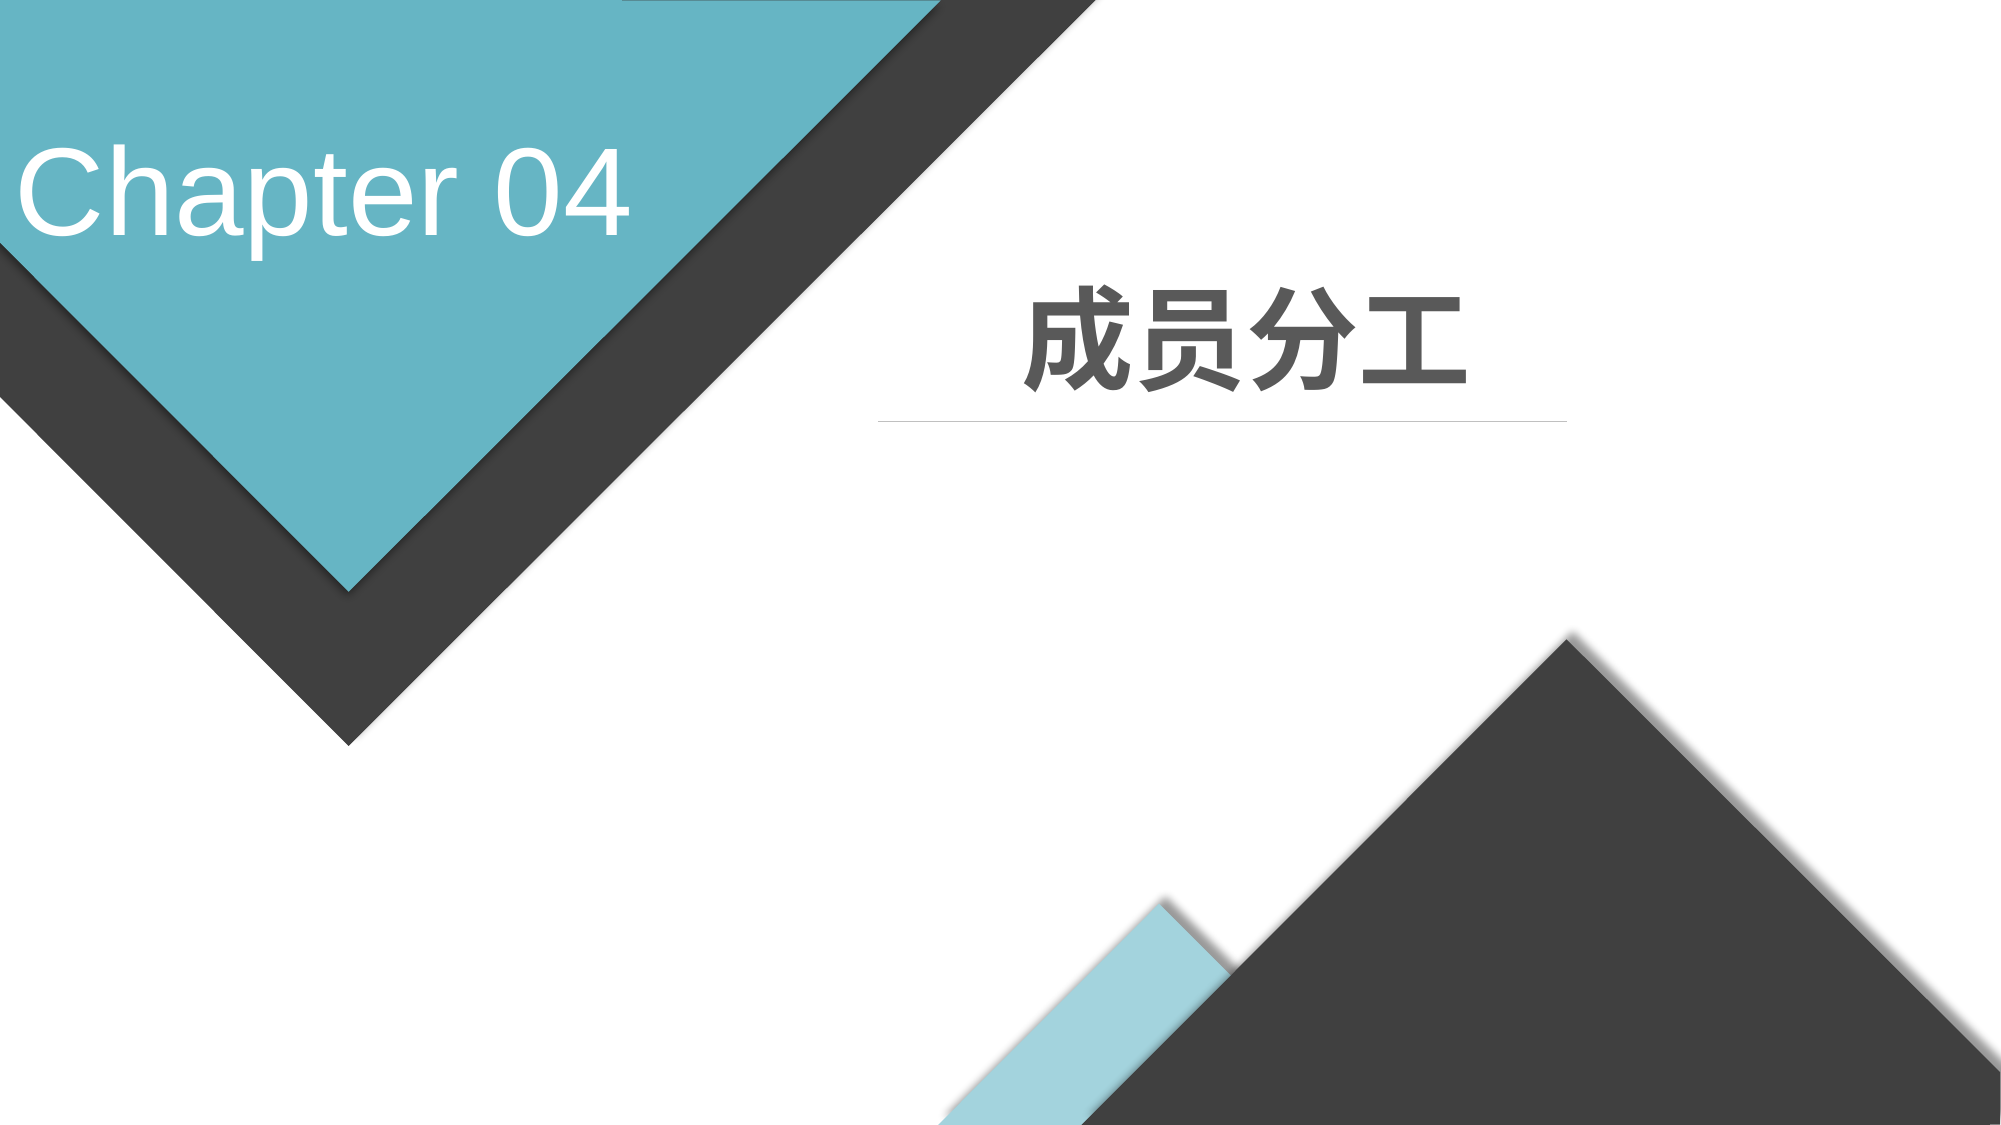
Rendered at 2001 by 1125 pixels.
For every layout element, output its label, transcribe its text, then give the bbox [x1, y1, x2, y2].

text_box 成员分工 [1006, 261, 1487, 412]
text_box Chapter 04 [0, 102, 649, 268]
